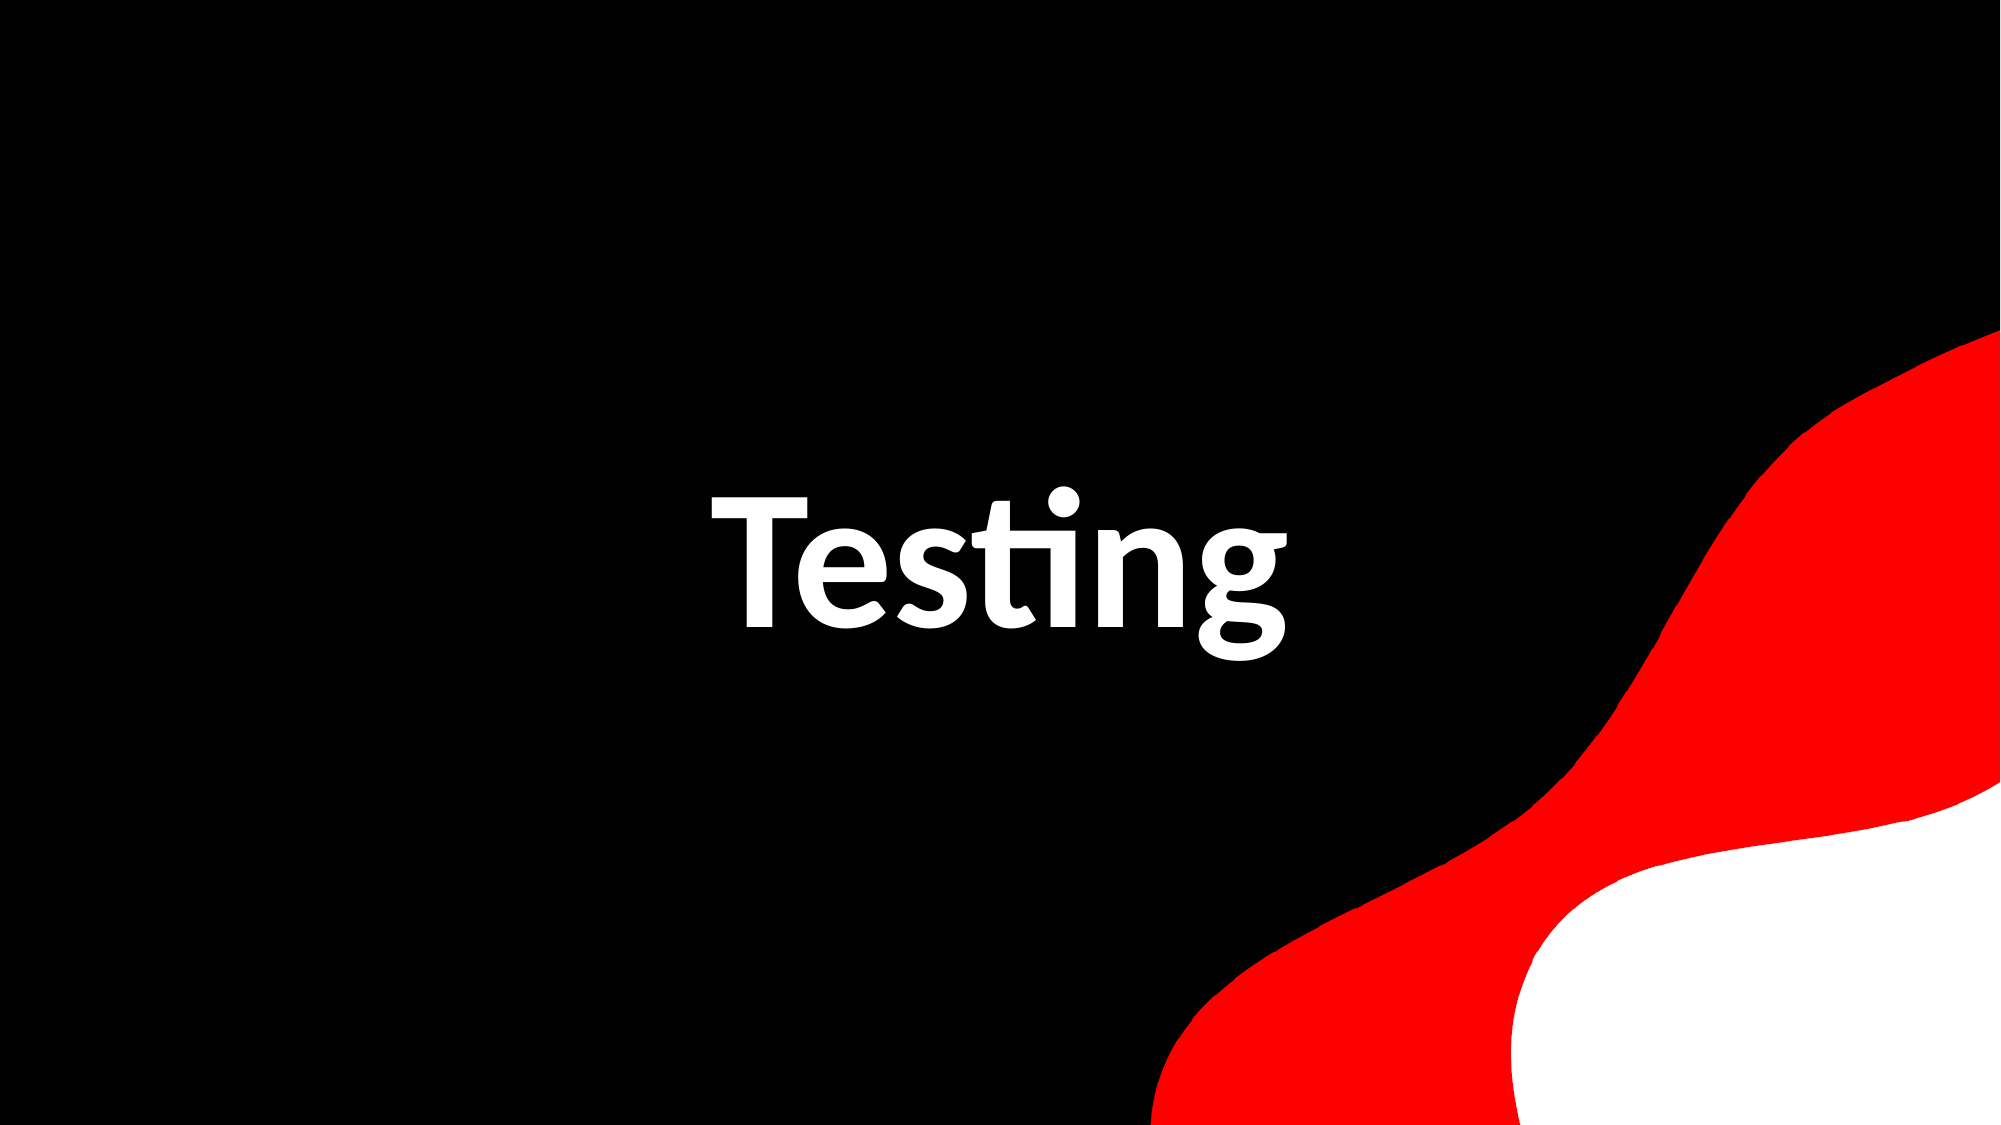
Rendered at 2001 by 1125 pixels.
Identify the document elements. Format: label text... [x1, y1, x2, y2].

picture [0, 0, 2001, 1125]
title Testing [249, 366, 1750, 759]
